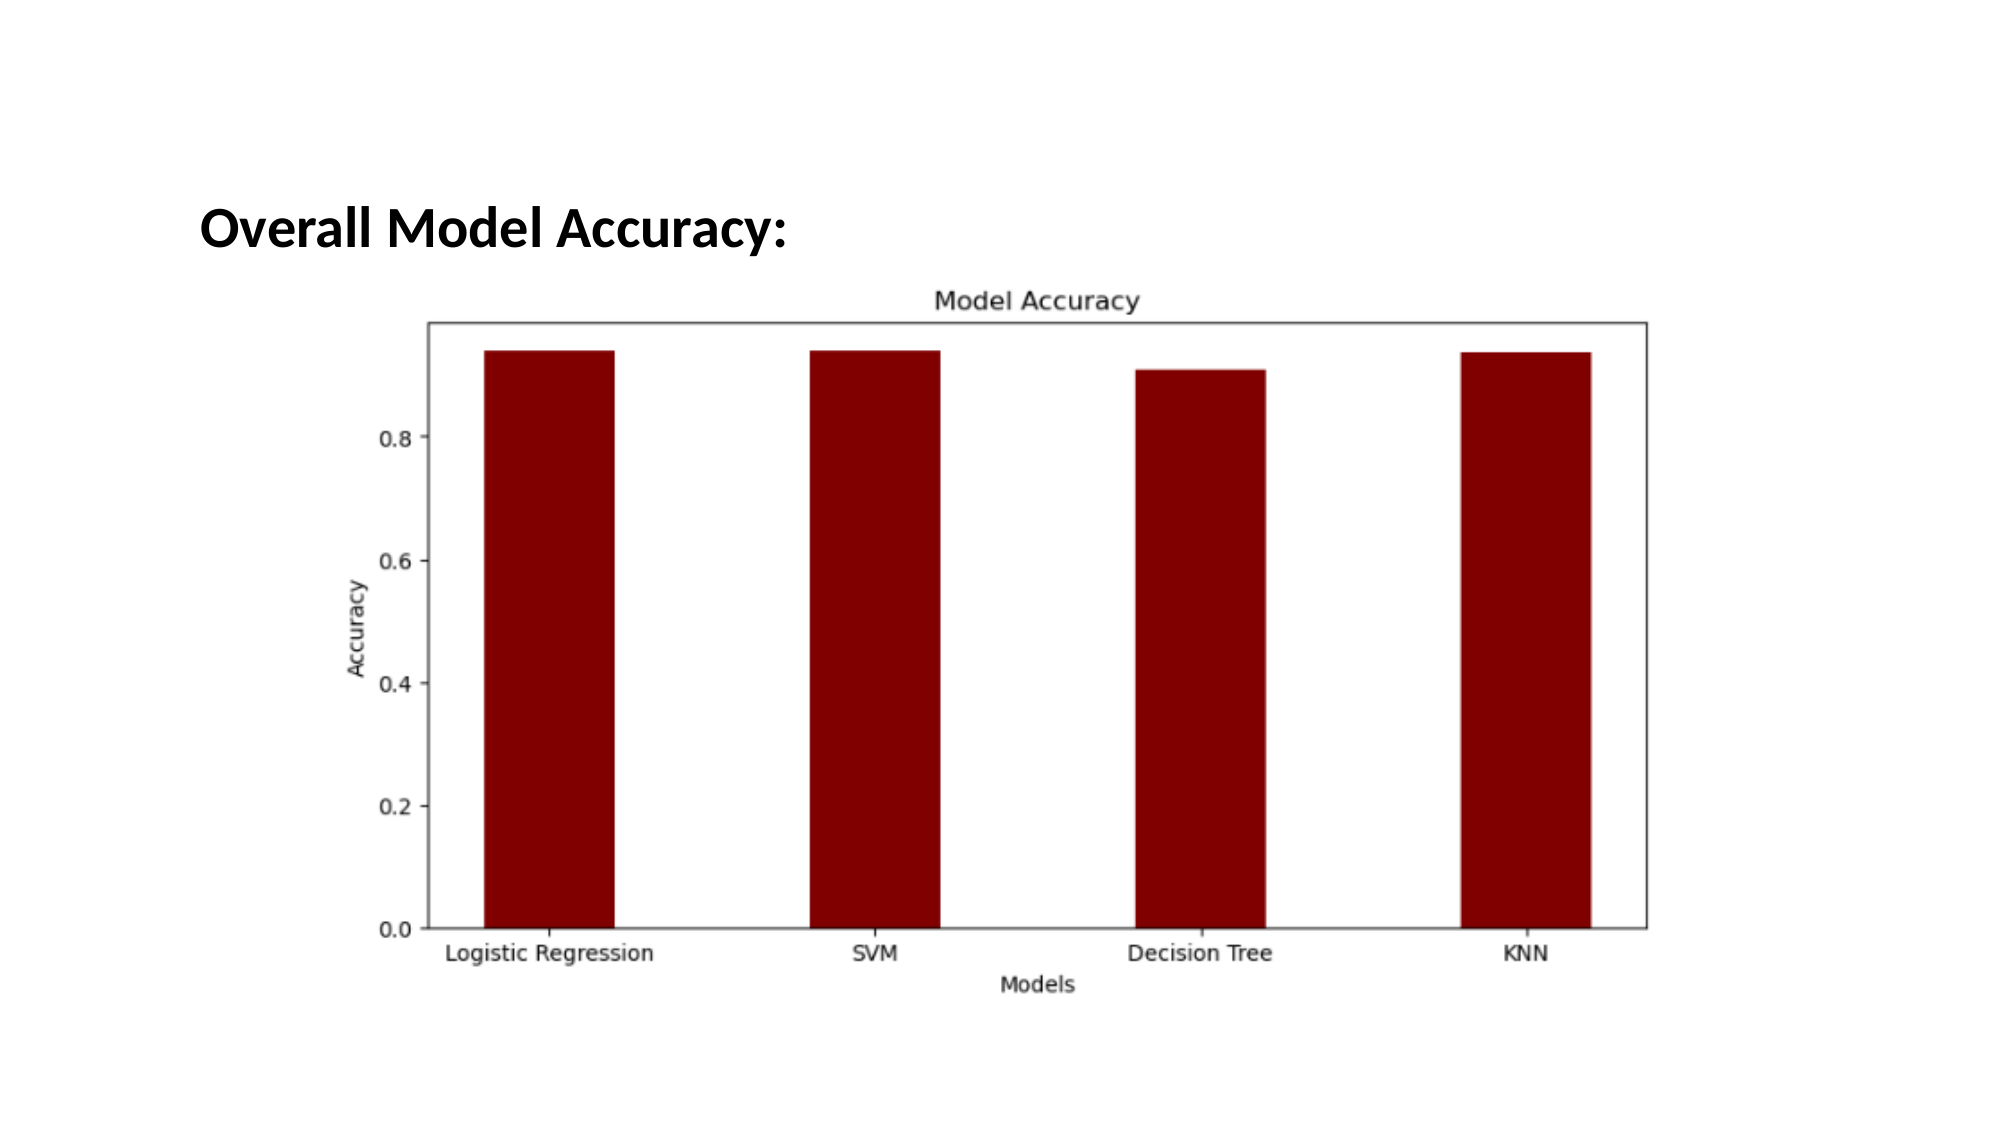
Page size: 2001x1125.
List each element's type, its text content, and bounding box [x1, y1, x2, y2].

picture [291, 281, 1709, 1024]
text_box Overall Model Accuracy: [185, 190, 884, 295]
